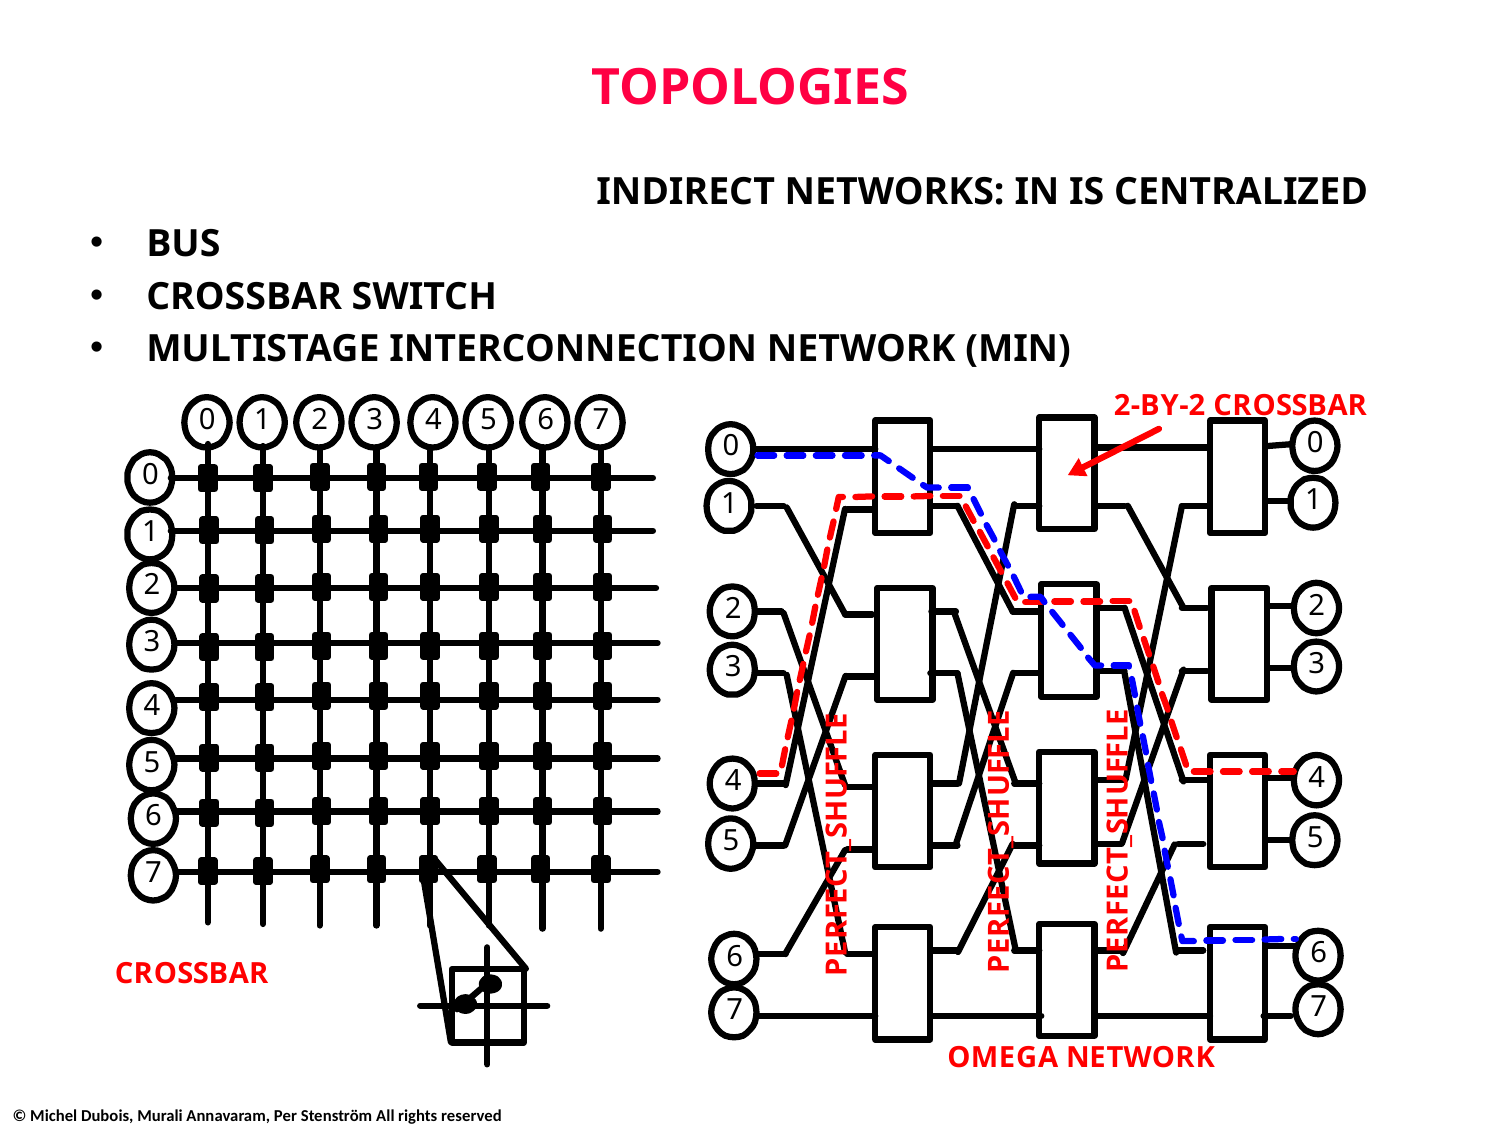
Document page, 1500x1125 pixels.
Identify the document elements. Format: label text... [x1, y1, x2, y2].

list INDIRECT NETWORKS: IN IS CENTRALIZED BUS CROSSBAR SWITCH MULTISTAGE INTERCONNECTION NETWORK (MIN) [74, 159, 1426, 384]
picture [54, 385, 1445, 1074]
title TOPOLOGIES [74, 9, 1426, 159]
